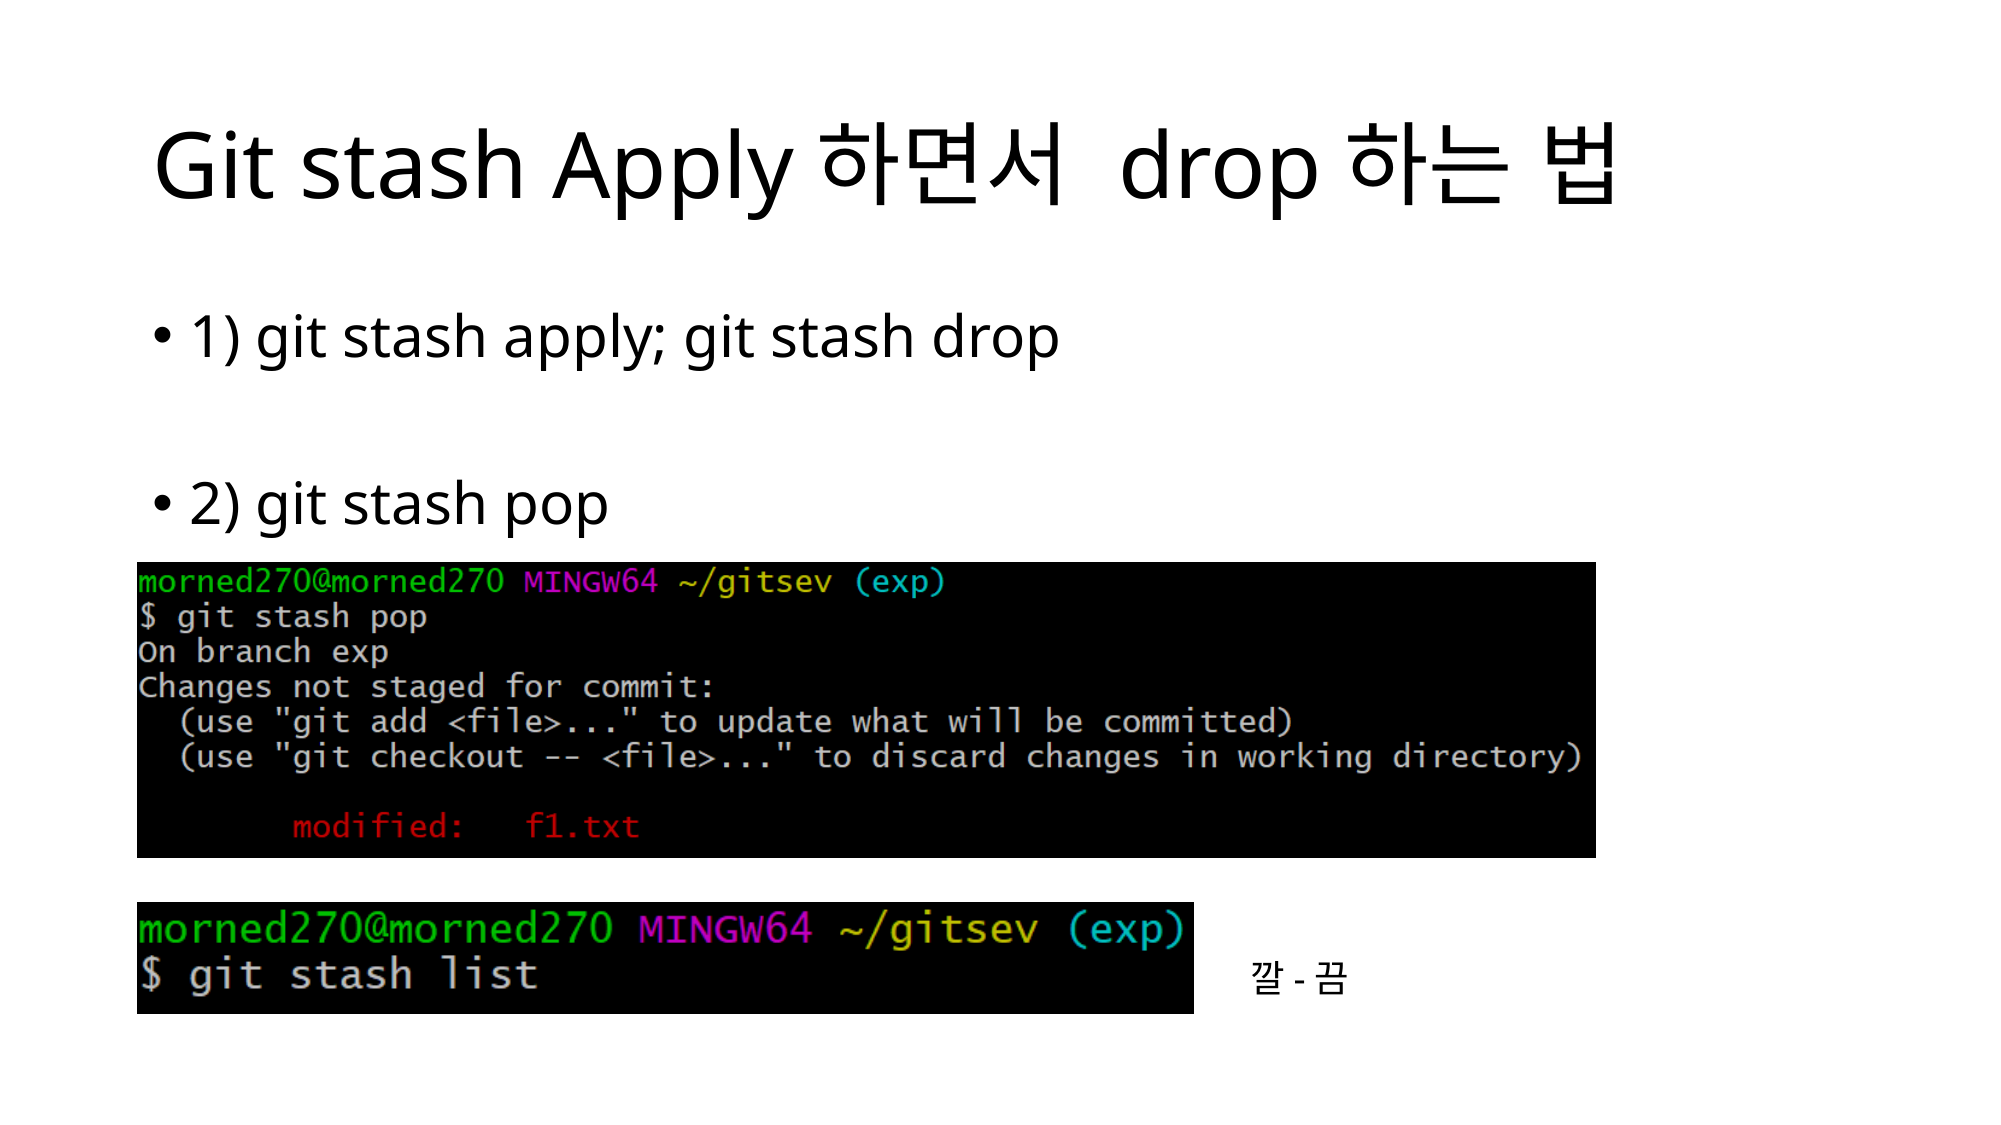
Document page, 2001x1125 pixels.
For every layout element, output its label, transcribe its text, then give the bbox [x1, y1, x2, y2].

picture [137, 562, 1596, 858]
picture [137, 902, 1194, 1014]
text_box 깔-끔 [1235, 947, 1863, 1008]
list 1) git stash apply; git stash drop 2) git stash pop [137, 299, 1863, 1014]
title Git stash Apply하면서 drop하는 법 [137, 59, 1863, 278]
